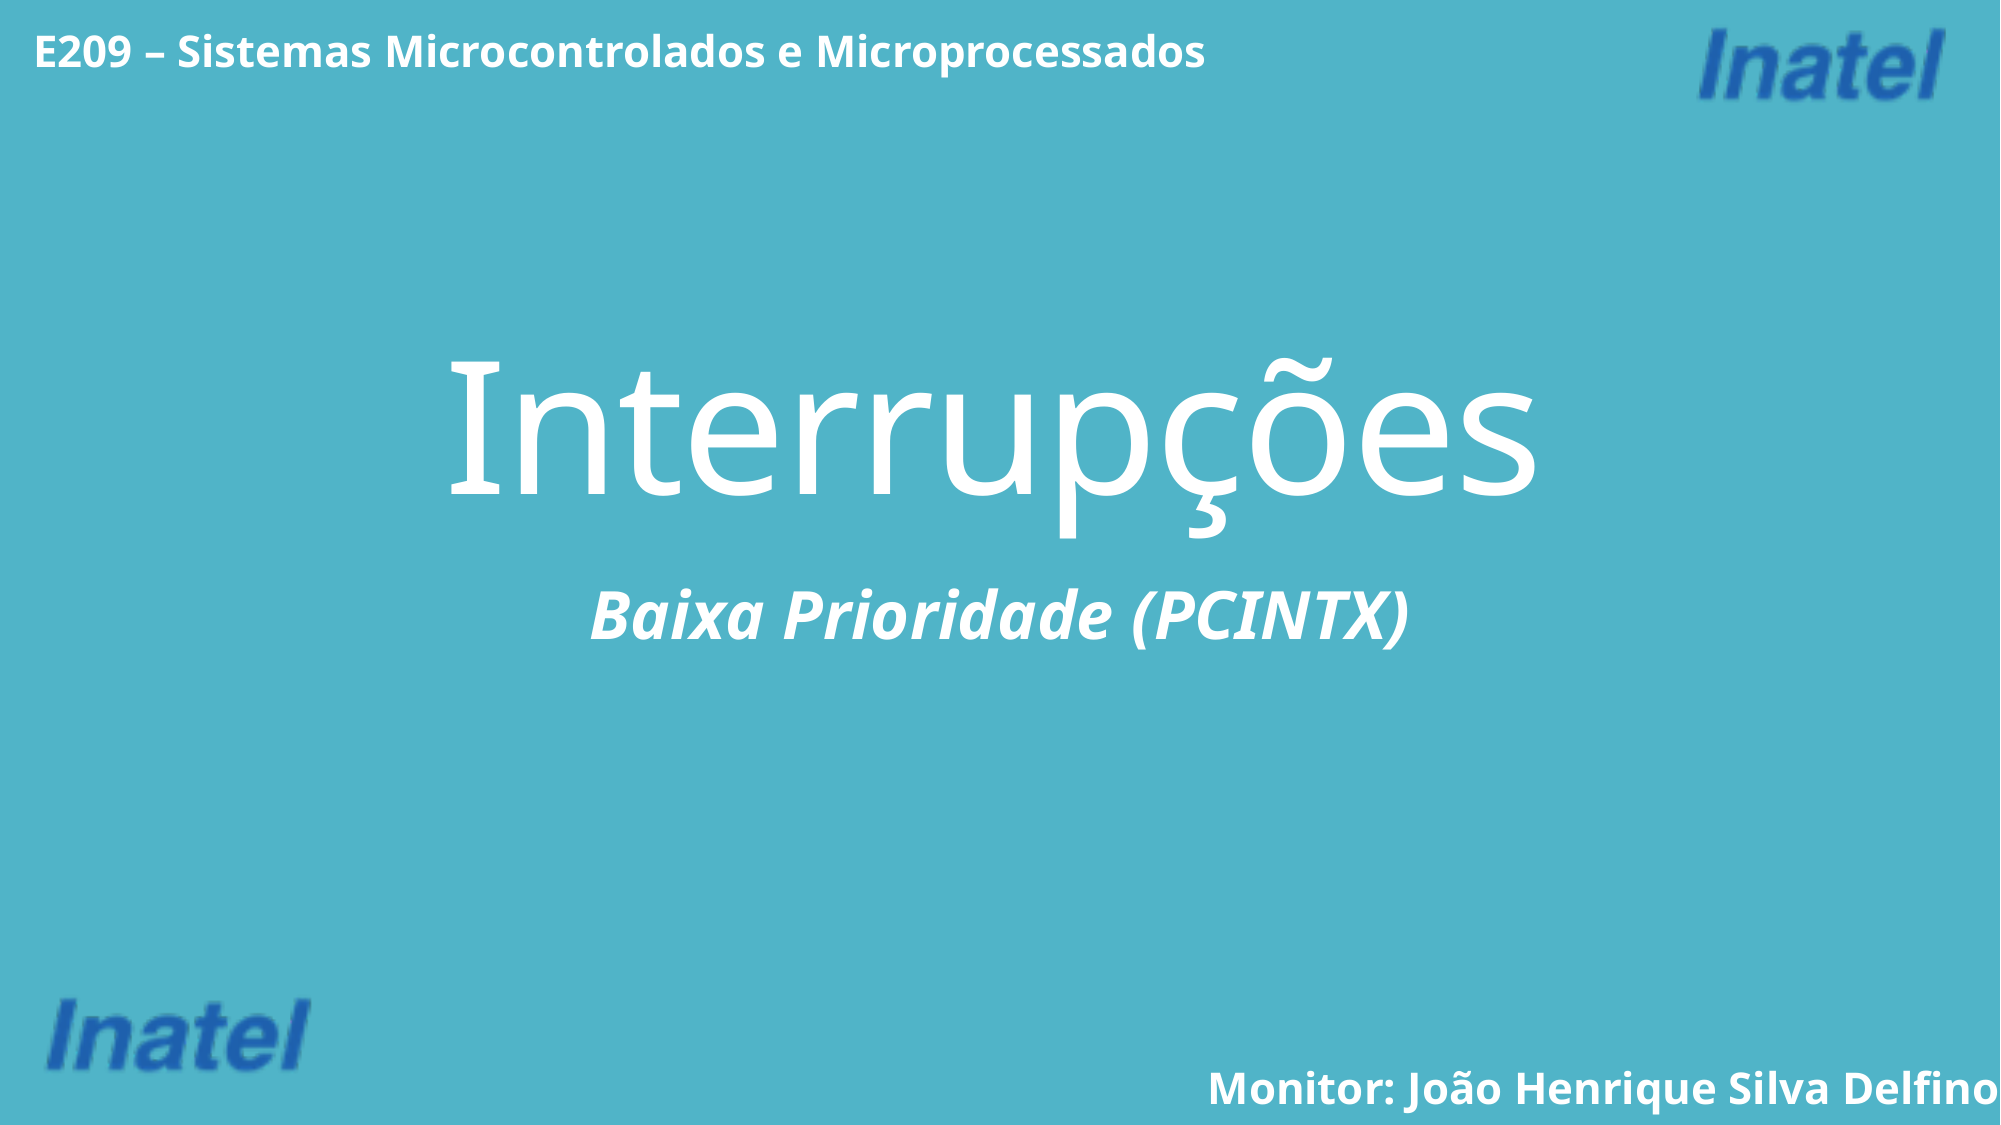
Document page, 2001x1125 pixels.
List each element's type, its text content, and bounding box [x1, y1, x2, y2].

picture [1689, 14, 1955, 118]
title Interrupções [0, 344, 1987, 511]
text_box E209 – Sistemas Microcontrolados e Microprocessados [18, 15, 1381, 84]
text_box Monitor: João Henrique Silva Delfino [1192, 1053, 2000, 1122]
picture [35, 983, 321, 1090]
subtitle Baixa Prioridade (PCINTX) [0, 577, 2000, 662]
